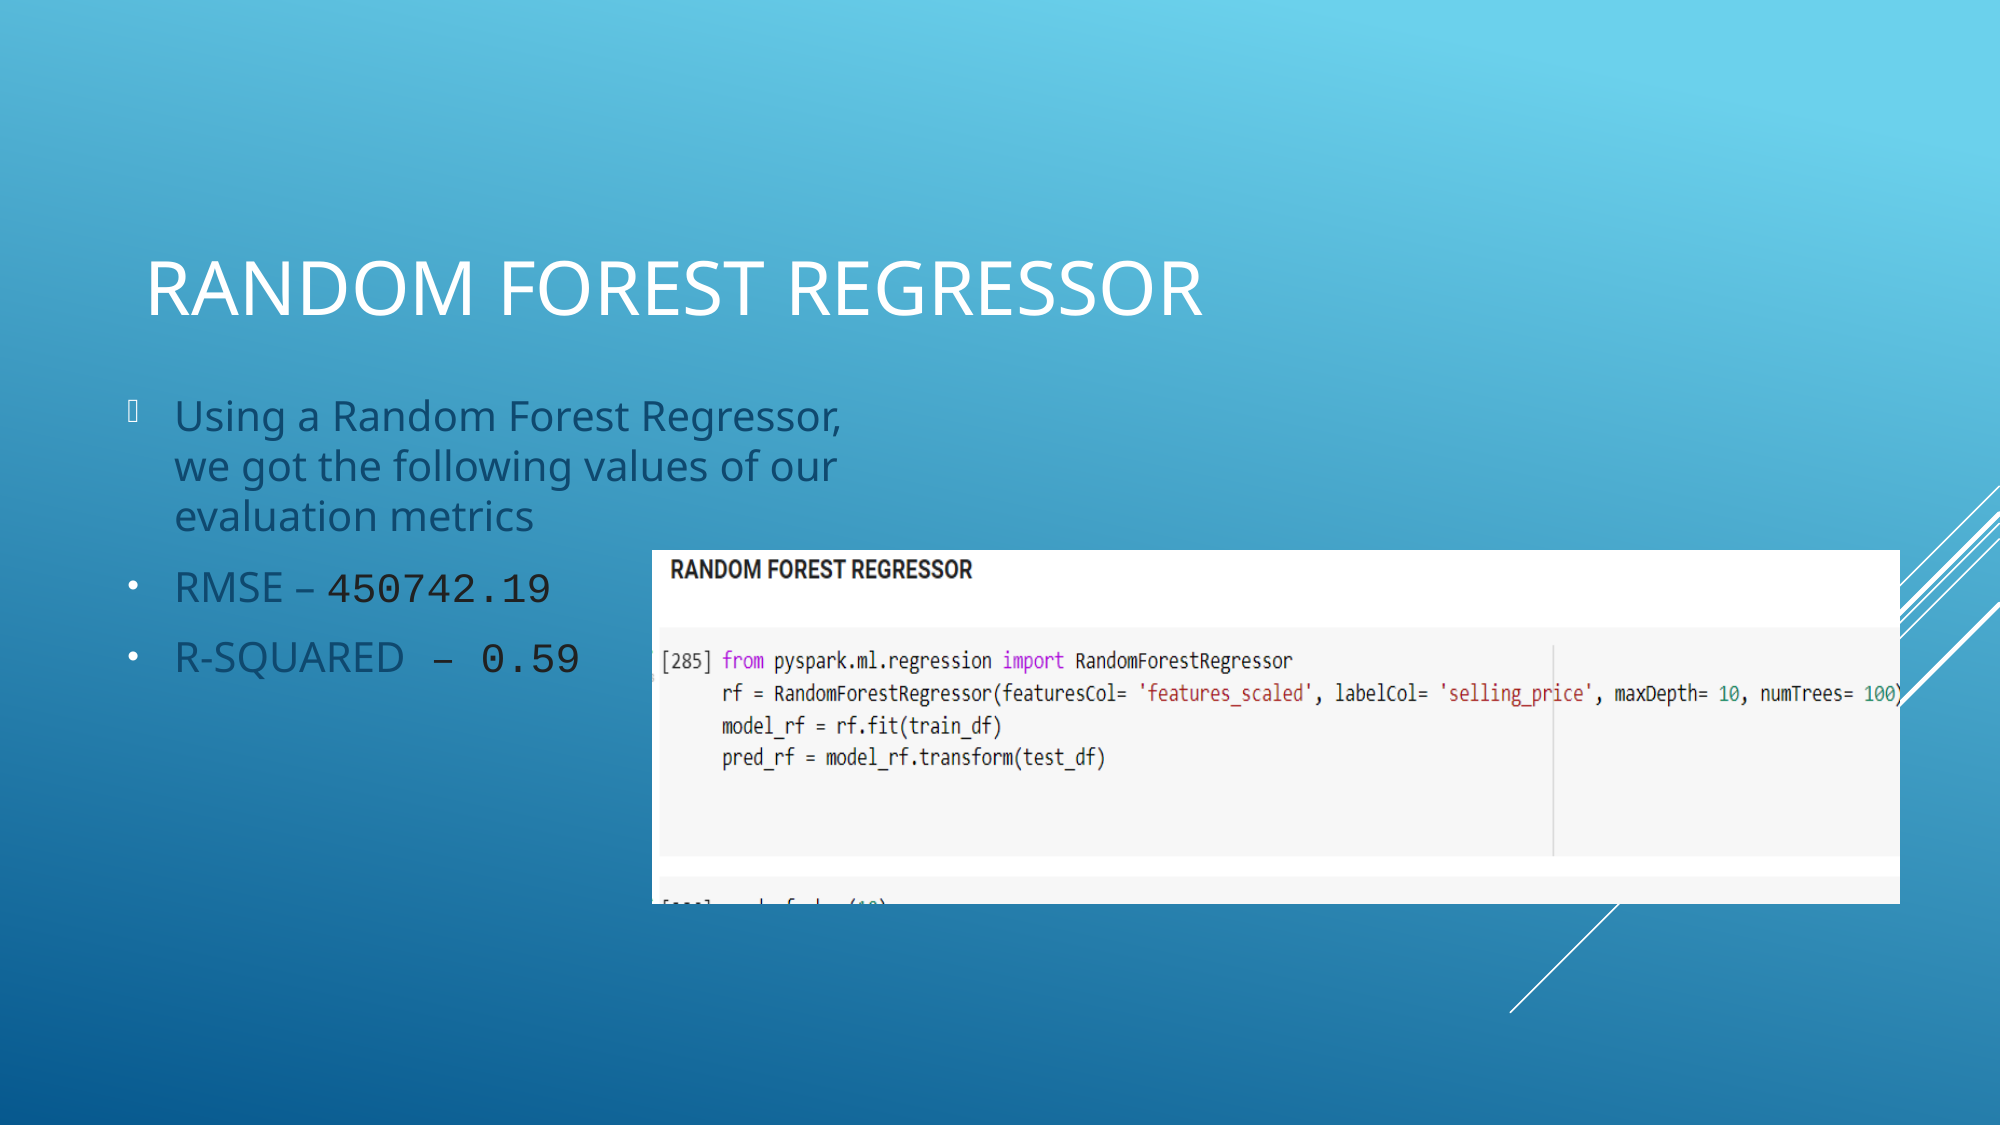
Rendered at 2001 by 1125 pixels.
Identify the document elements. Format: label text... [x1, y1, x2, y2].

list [652, 550, 1901, 904]
list Using a Random Forest Regressor, we got the following values of our evaluation metrics RMSE – 450742.19 R-SQUARED – 0.59 [112, 274, 923, 868]
title Random Forest Regressor [129, 161, 1530, 409]
